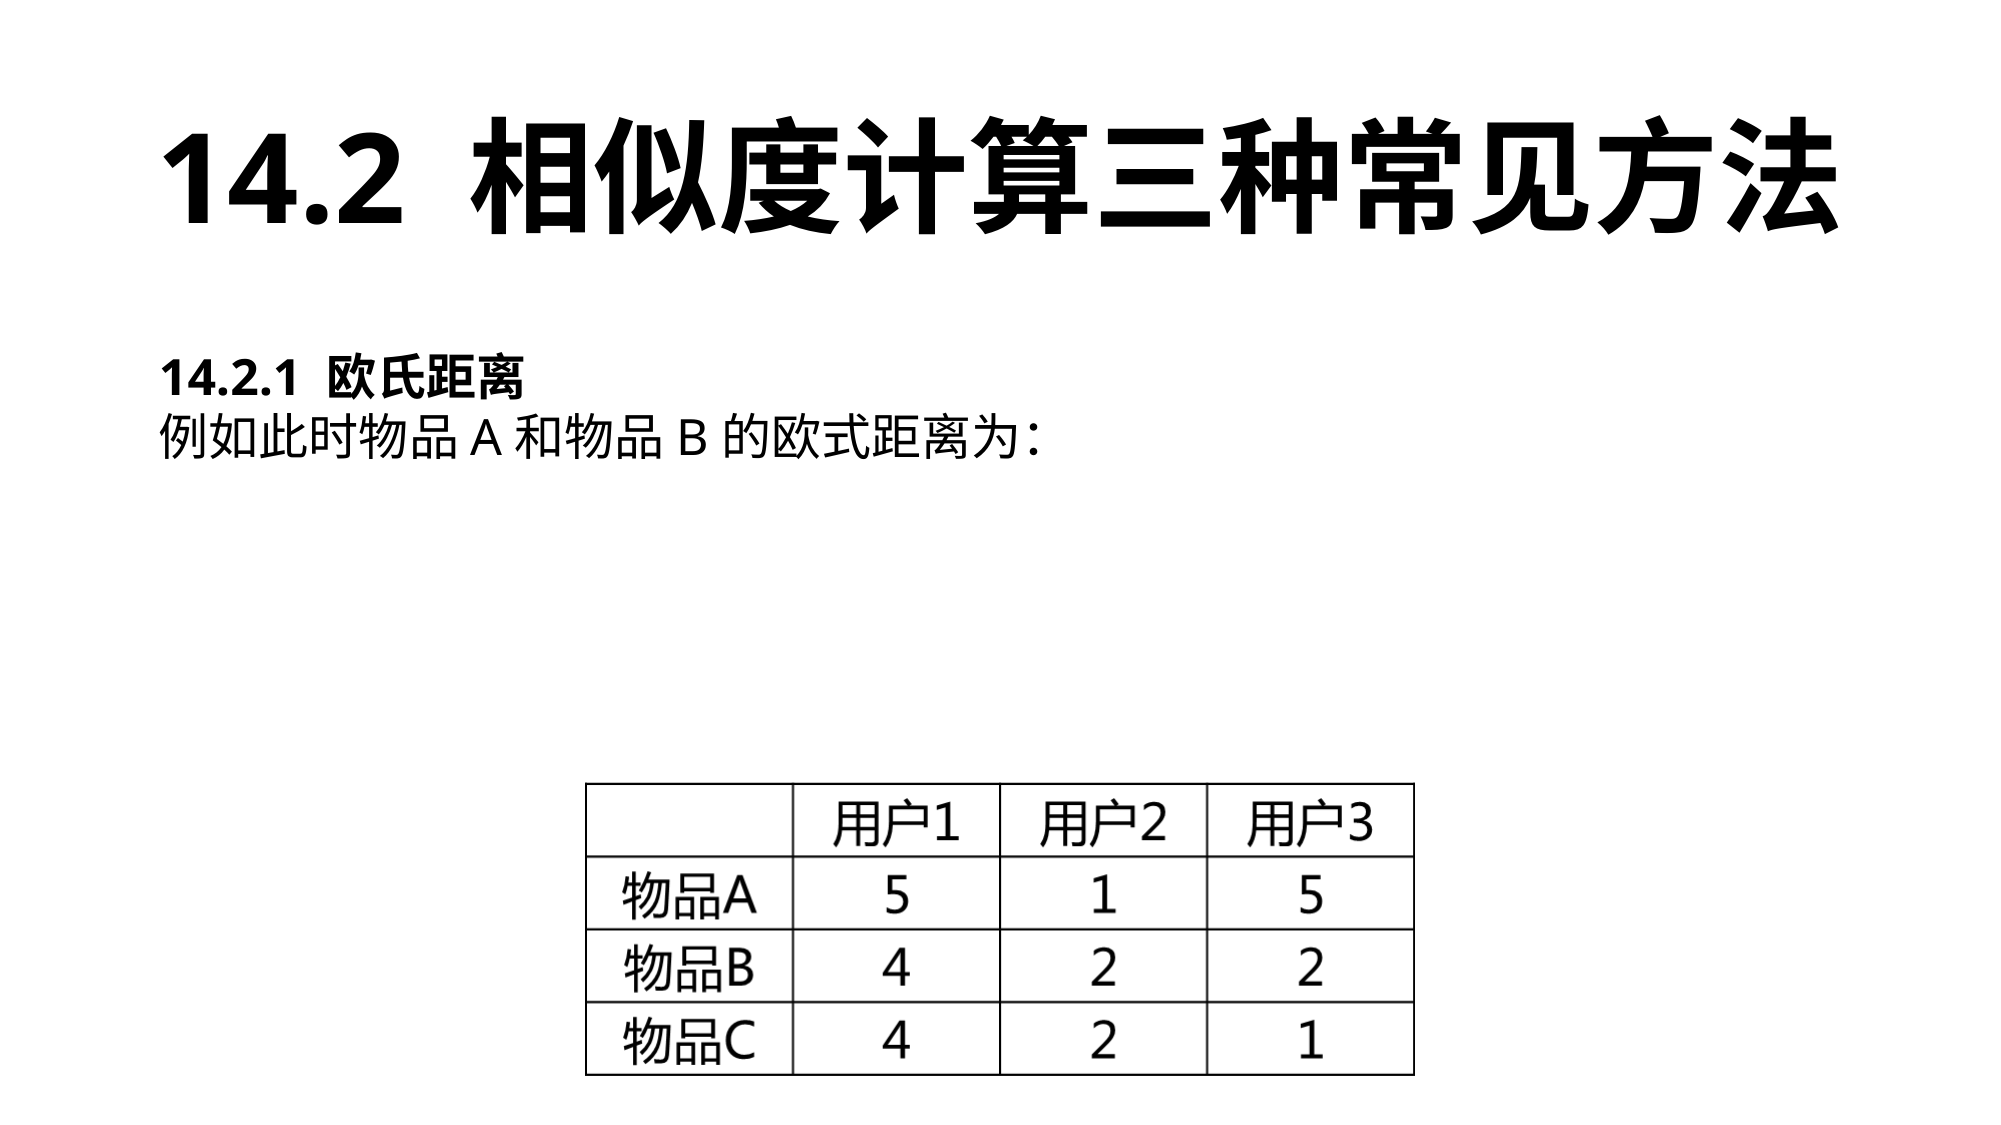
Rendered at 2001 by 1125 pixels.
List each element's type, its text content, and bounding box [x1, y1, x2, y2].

text_box 14.2 相似度计算三种常见方法 [141, 91, 1859, 256]
picture [585, 774, 1415, 1099]
